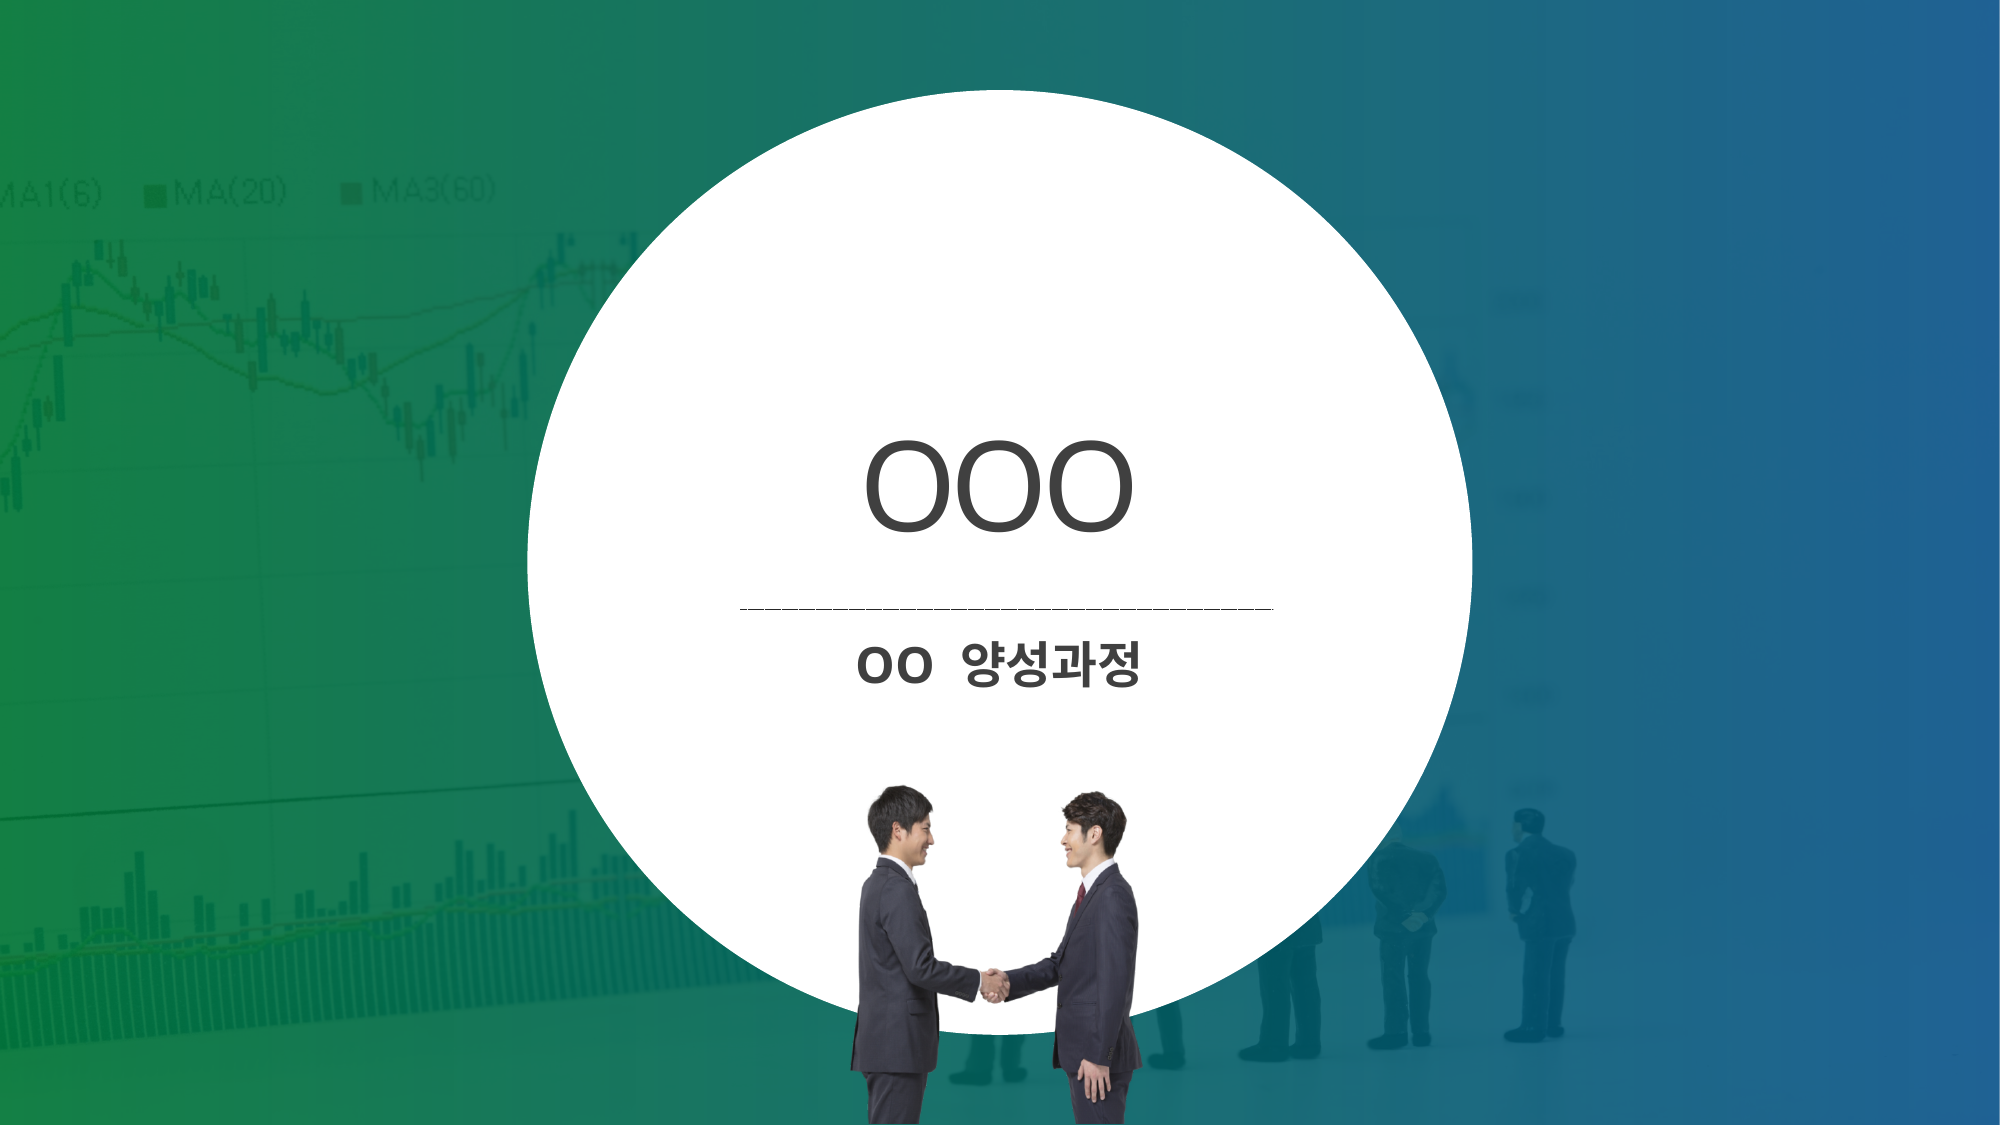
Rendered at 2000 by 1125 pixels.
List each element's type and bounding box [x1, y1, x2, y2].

picture [0, 0, 2000, 1125]
text_box [739, 398, 1273, 610]
